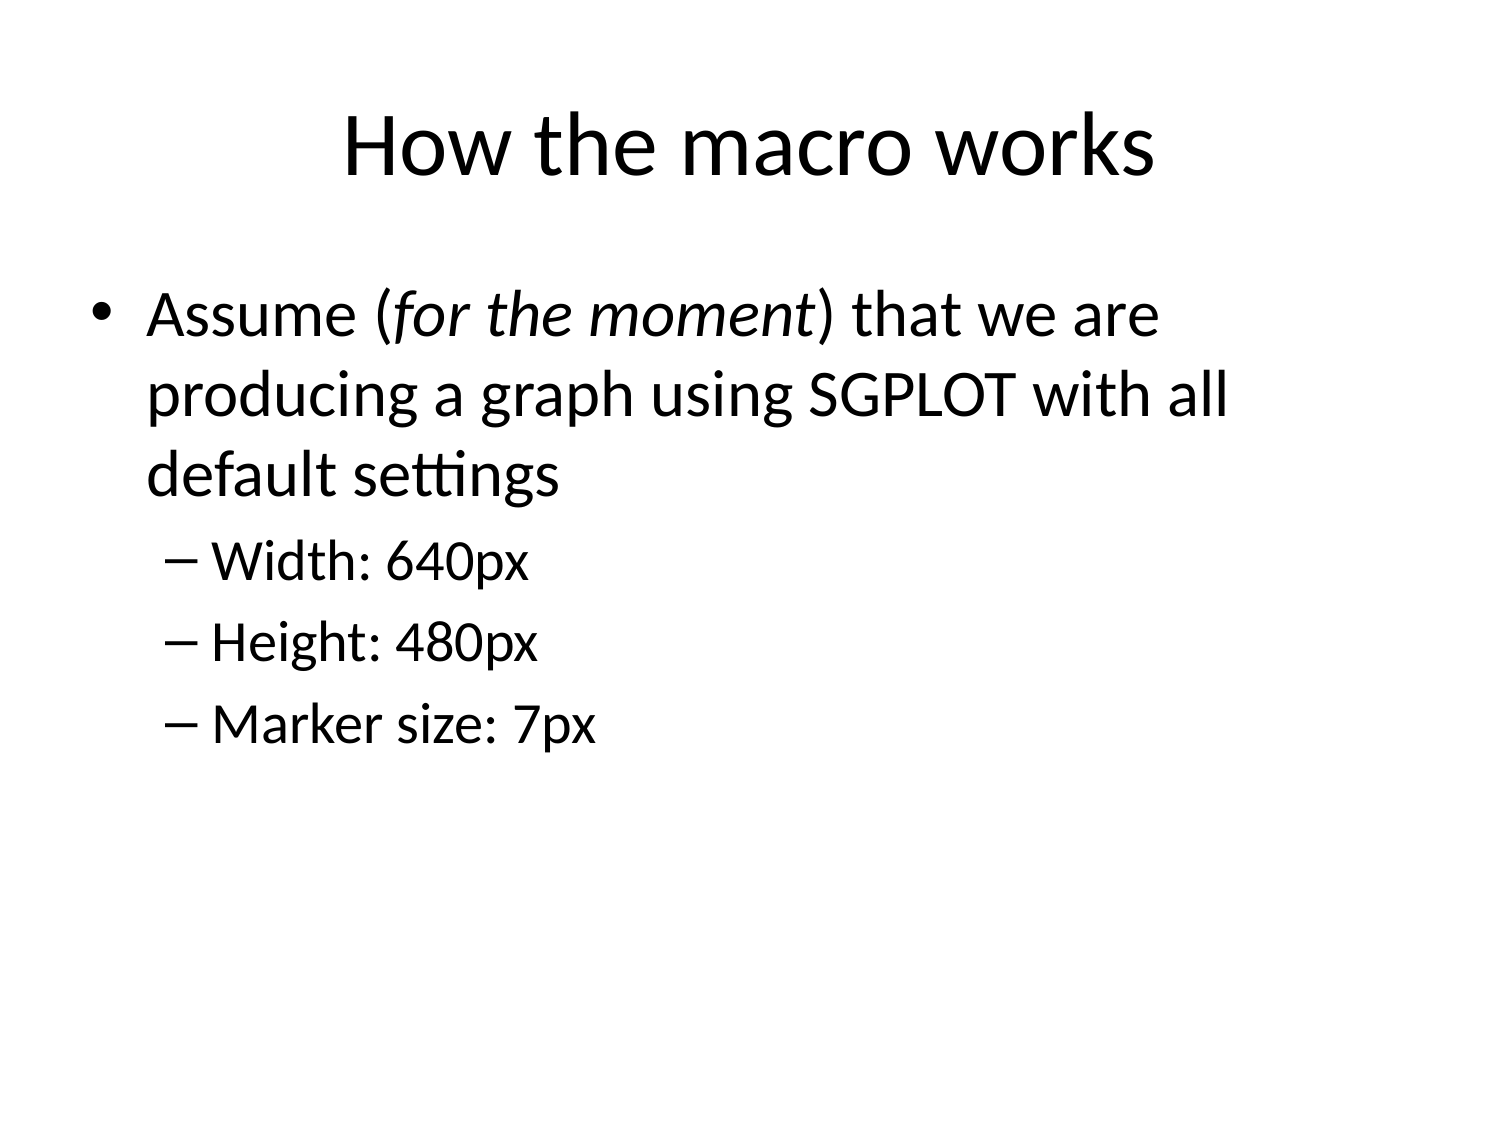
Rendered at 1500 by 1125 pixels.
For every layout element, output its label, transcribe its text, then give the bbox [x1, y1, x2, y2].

list Assume (for the moment) that we are producing a graph using SGPLOT with all default settings Width: 640px Height: 480px Marker size: 7px [75, 262, 1425, 1005]
title How the macro works [75, 45, 1425, 233]
